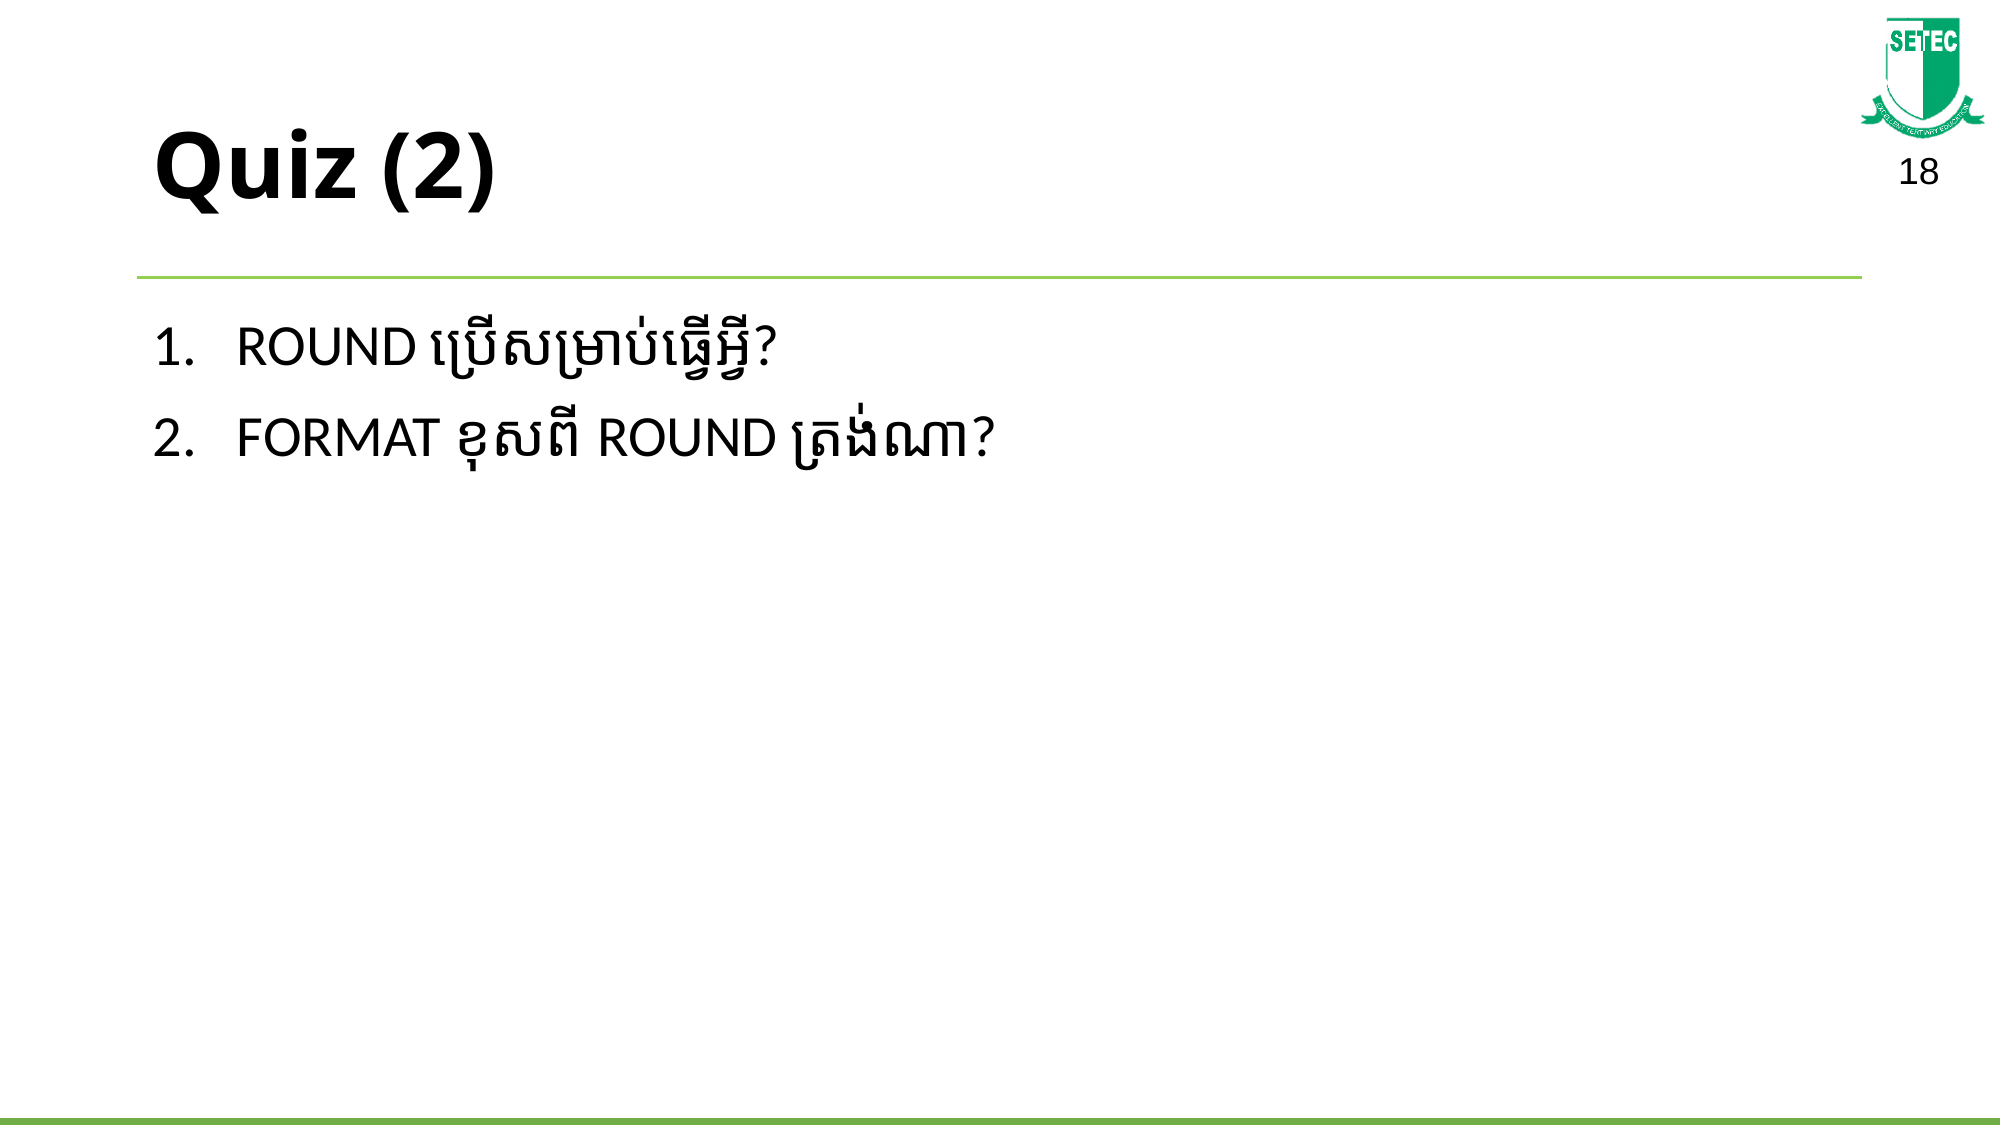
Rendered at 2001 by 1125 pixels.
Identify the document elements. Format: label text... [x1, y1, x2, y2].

list ROUND ប្រើសម្រាប់ធ្វើអ្វី? FORMAT ខុសពី ROUND ត្រង់ណា? [137, 299, 1863, 1103]
picture [1855, 13, 1990, 143]
title Quiz (2) [137, 59, 1863, 278]
